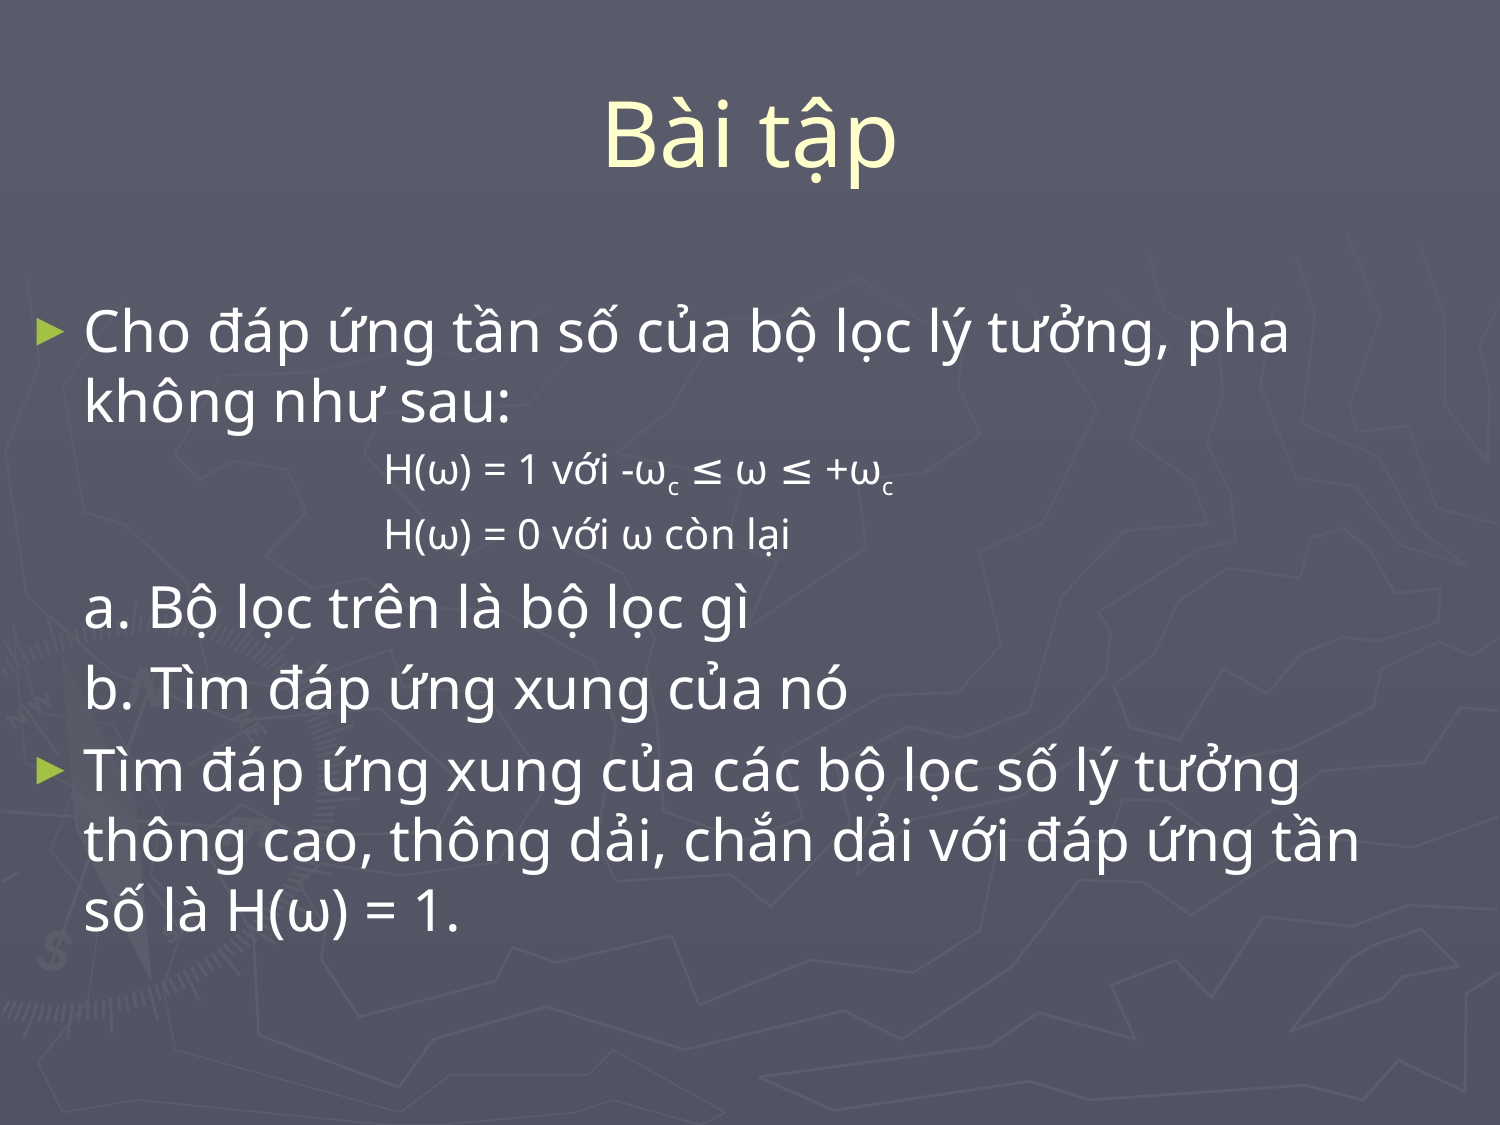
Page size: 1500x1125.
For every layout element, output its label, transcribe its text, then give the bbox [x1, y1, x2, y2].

title Bài tập [49, 37, 1451, 226]
list Cho đáp ứng tần số của bộ lọc lý tưởng, pha không như sau: H(ω) = 1 với -ωc ≤ ω ≤ +ωc H(ω) = 0 với ω còn lại a. Bộ lọc trên là bộ lọc gì b. Tìm đáp ứng xung của nó Tìm đáp ứng xung của các bộ lọc số lý tưởng thông cao, thông dải, chắn dải với đáp ứng tần số là H(ω) = 1. [12, 286, 1414, 1026]
